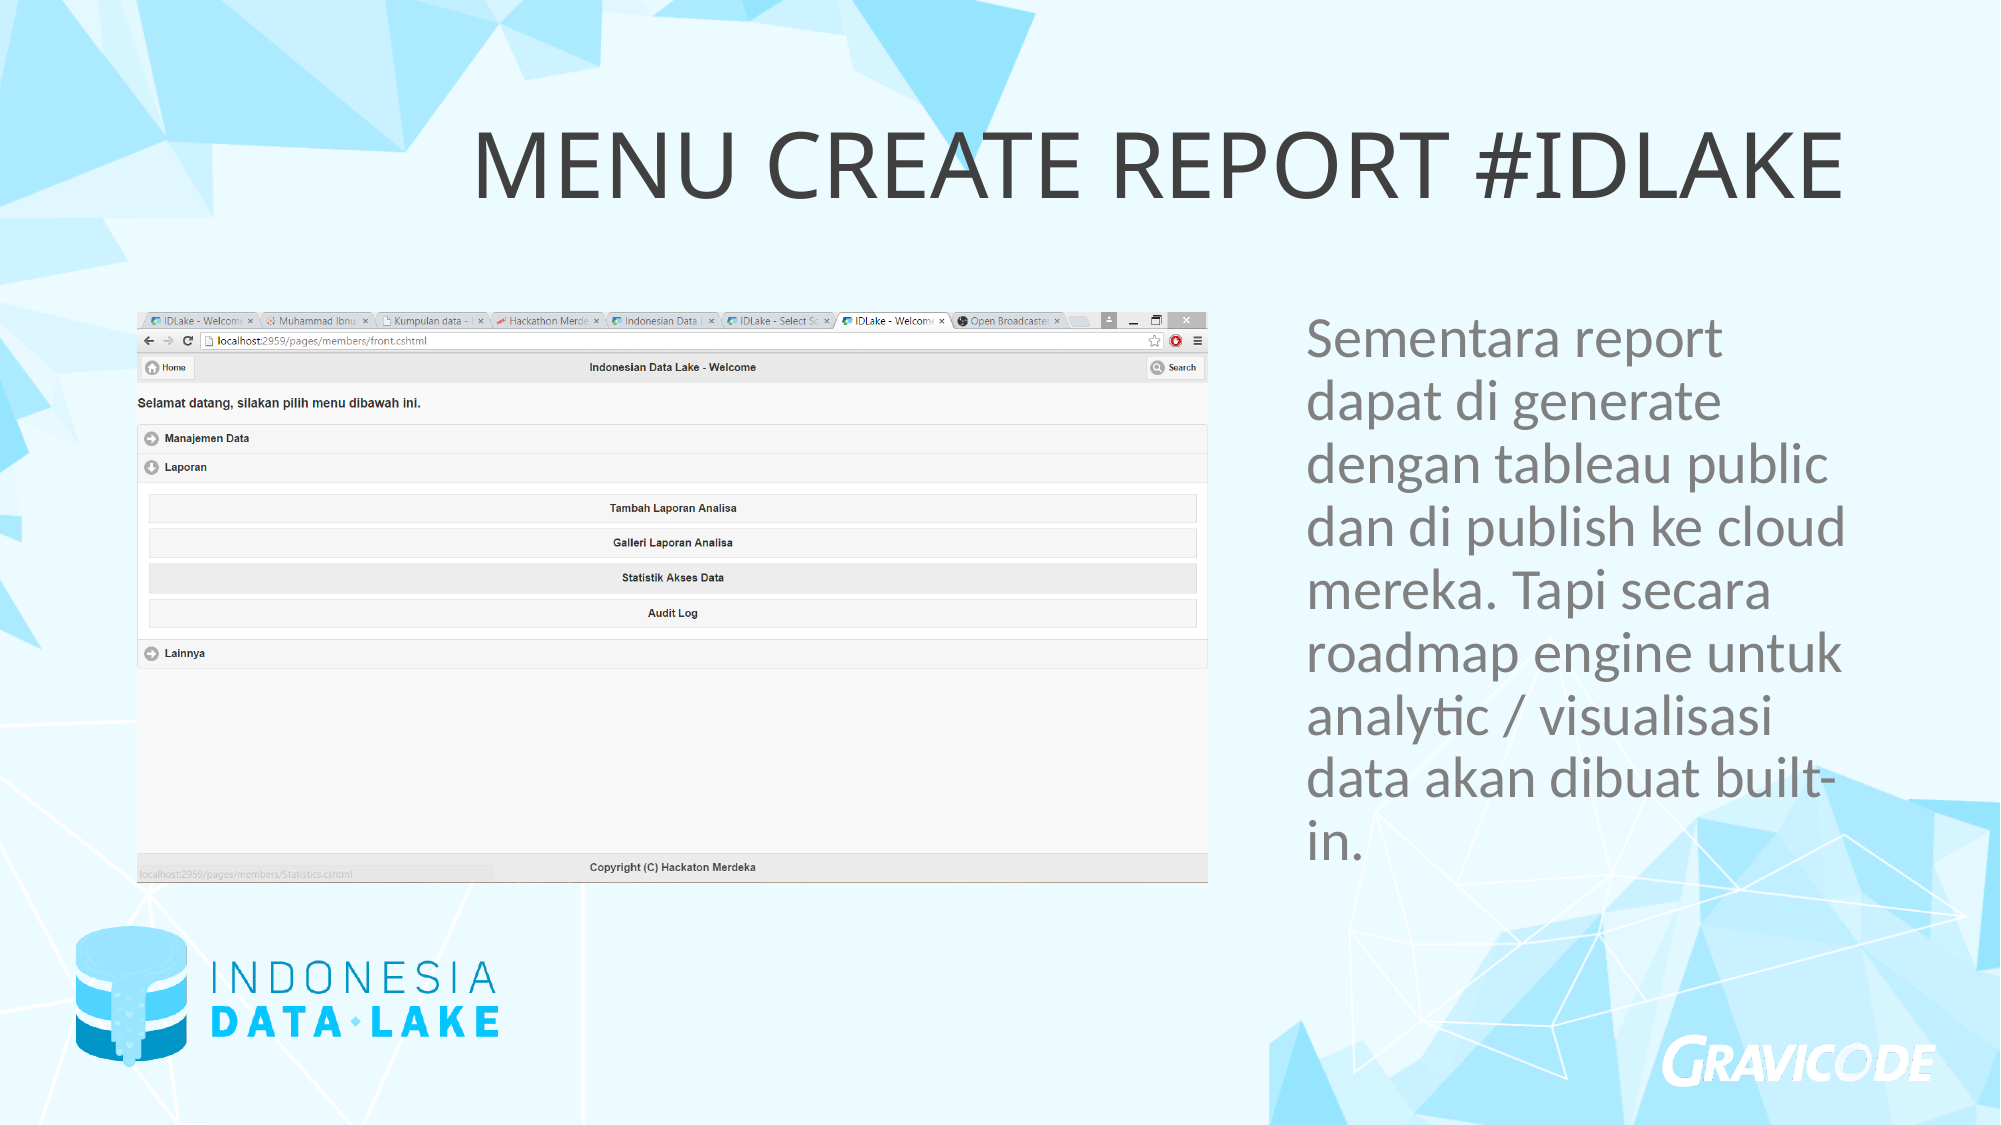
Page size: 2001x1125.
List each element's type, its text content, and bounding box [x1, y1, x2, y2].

list Sementara report dapat di generate dengan tableau public dan di publish ke cloud mereka. Tapi secara roadmap engine untuk analytic / visualisasi data akan dibuat built-in. [1291, 299, 1863, 765]
title MENU CREATE REPORT #IDLAKE [1037, 59, 1863, 278]
picture [0, 0, 1037, 1125]
picture [1093, 635, 2000, 1125]
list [137, 312, 1208, 883]
